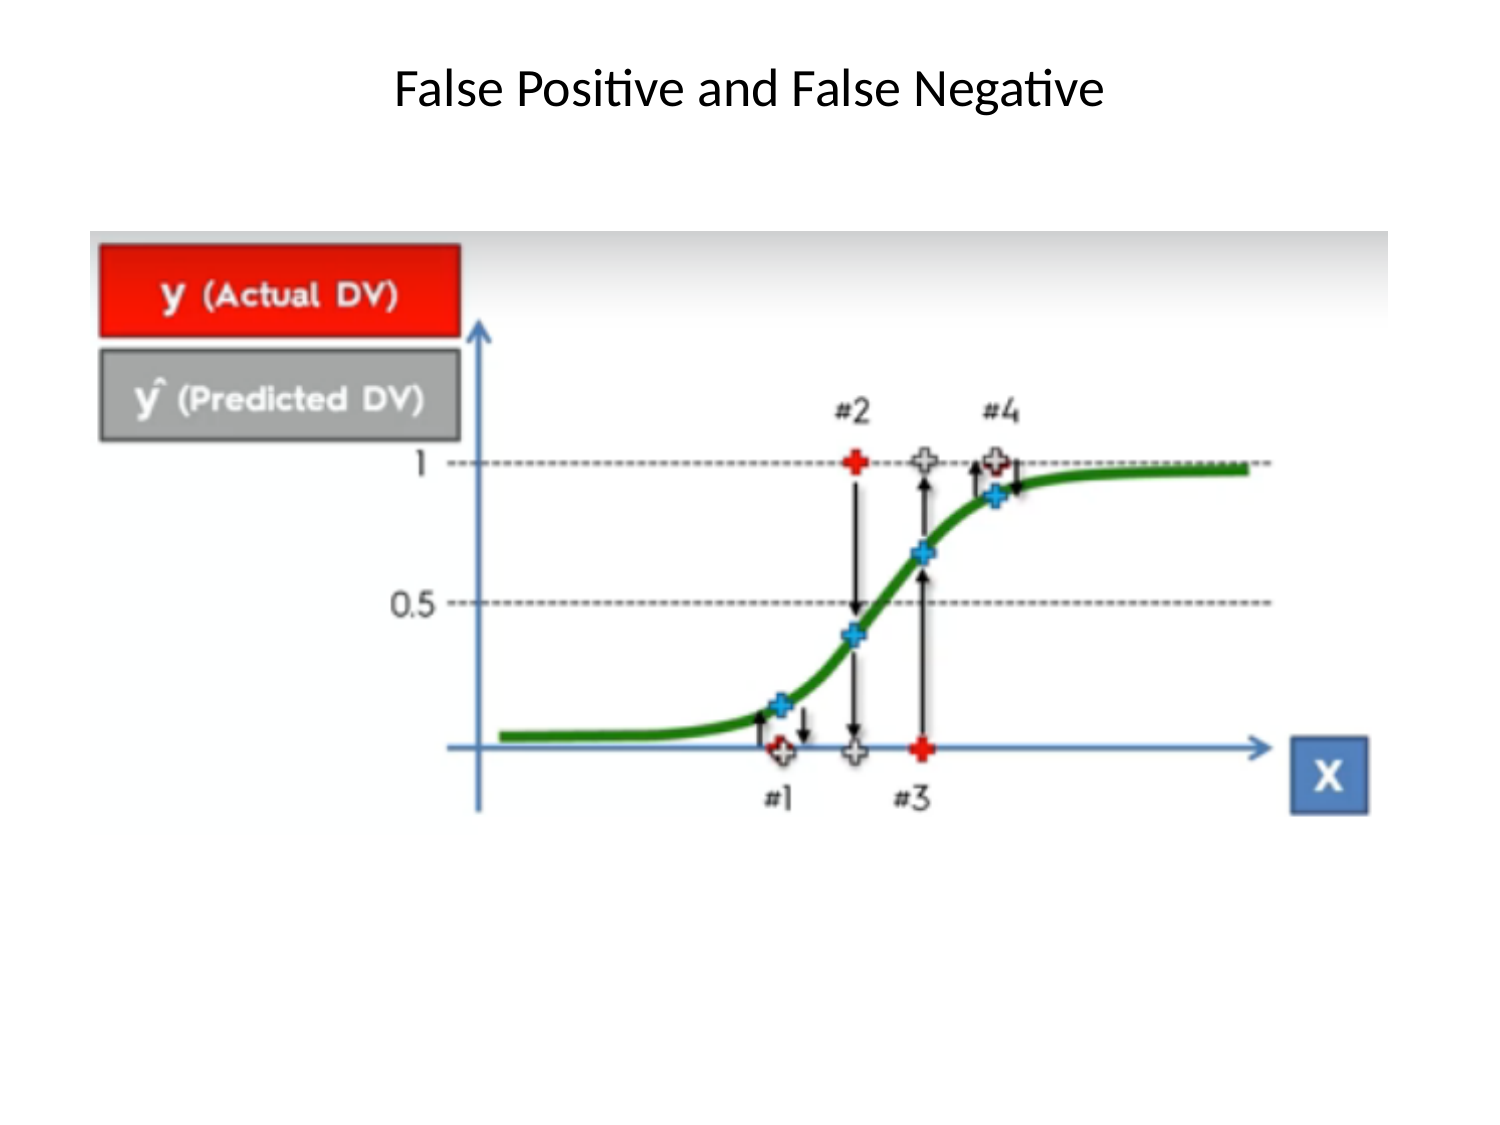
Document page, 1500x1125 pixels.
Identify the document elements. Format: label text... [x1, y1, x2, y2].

picture [90, 231, 1389, 835]
title False Positive and False Negative [75, 45, 1425, 126]
